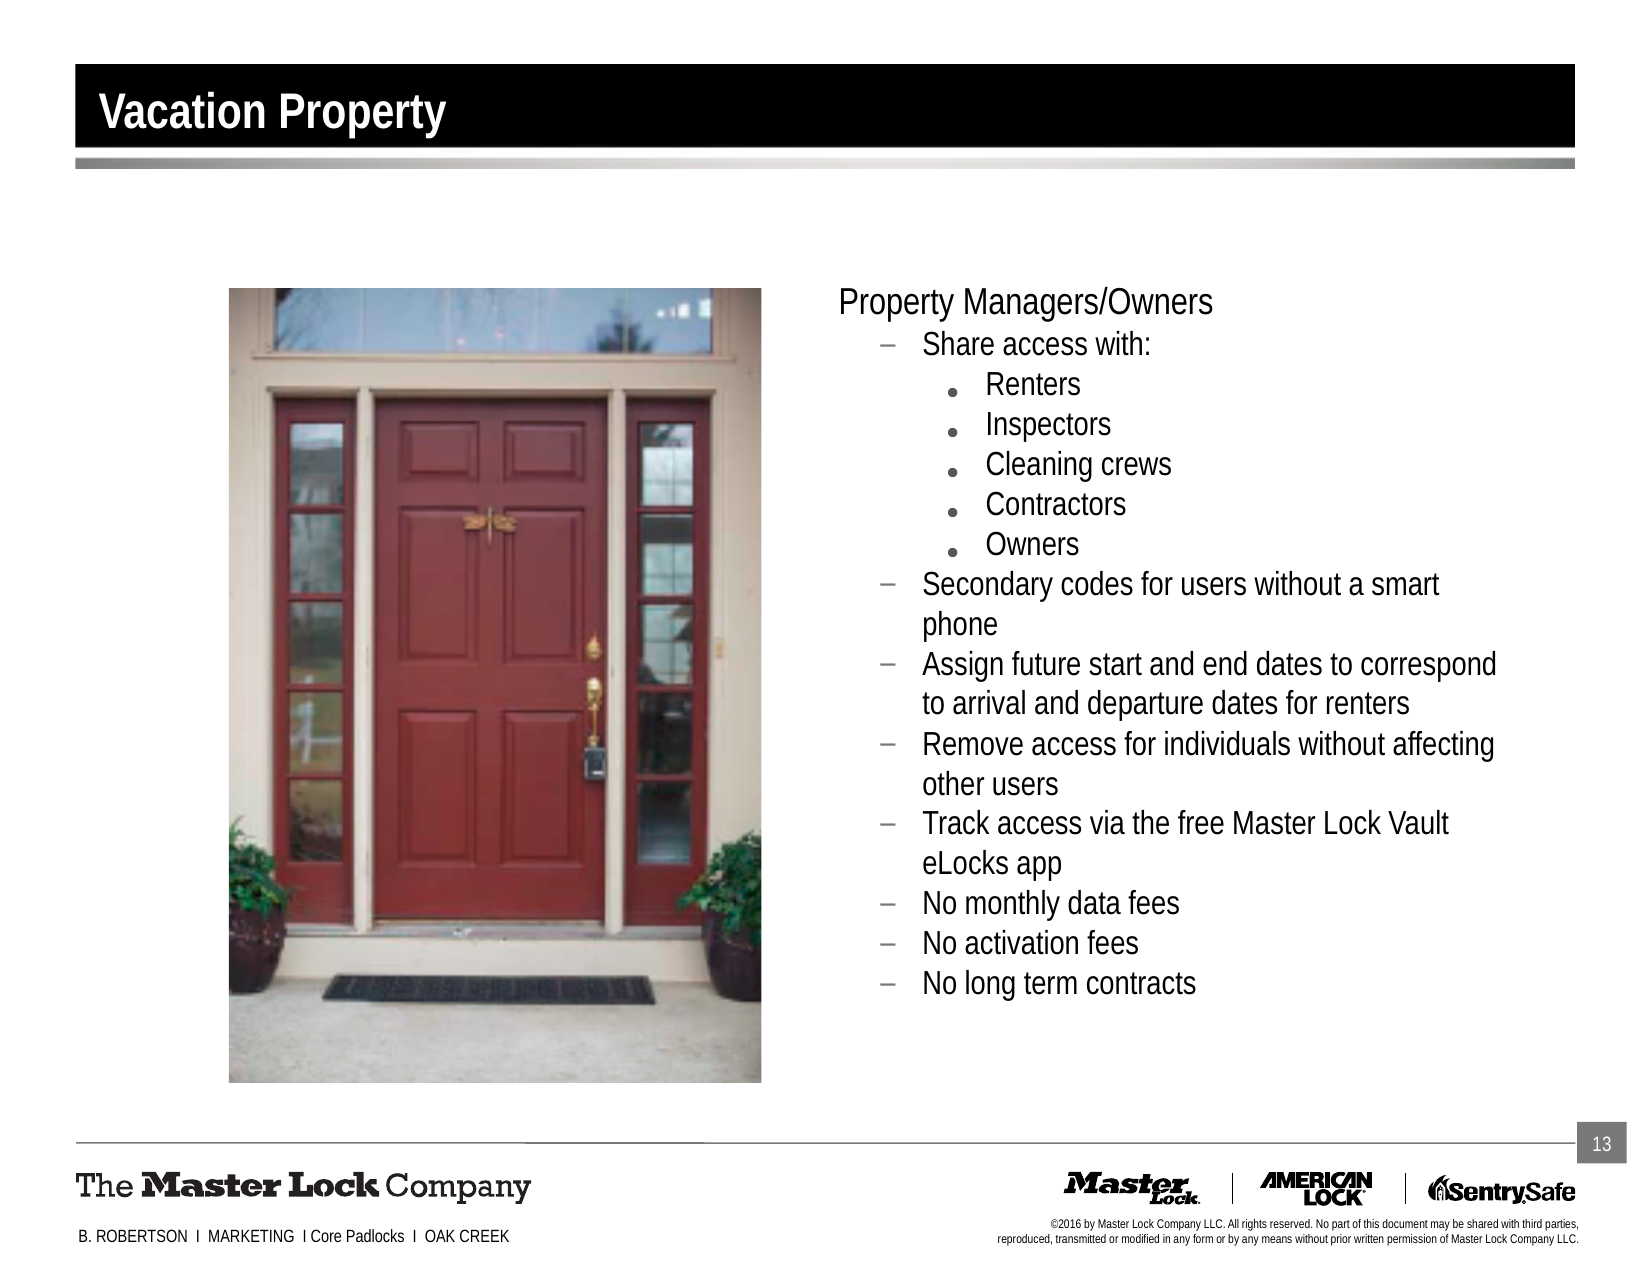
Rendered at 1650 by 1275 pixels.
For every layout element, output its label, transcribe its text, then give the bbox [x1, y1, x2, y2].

picture [943, 404, 962, 440]
picture [943, 364, 962, 400]
picture [943, 484, 962, 520]
picture [943, 524, 962, 560]
title Vacation Property [98, 76, 1586, 139]
picture [75, 64, 1575, 169]
picture [228, 287, 762, 1083]
picture [943, 444, 962, 480]
list Property Managers/Owners Share access with: Renters Inspectors Cleaning crews Contractors Owners Secondary codes for users without a smart phone Assign future start and end dates to correspond to arrival and departure dates for renters Remove access for individuals without affecting other users Track access via the free Master Lock Vault eLocks app No monthly data fees No activation fees No long term contracts [838, 277, 1500, 1093]
